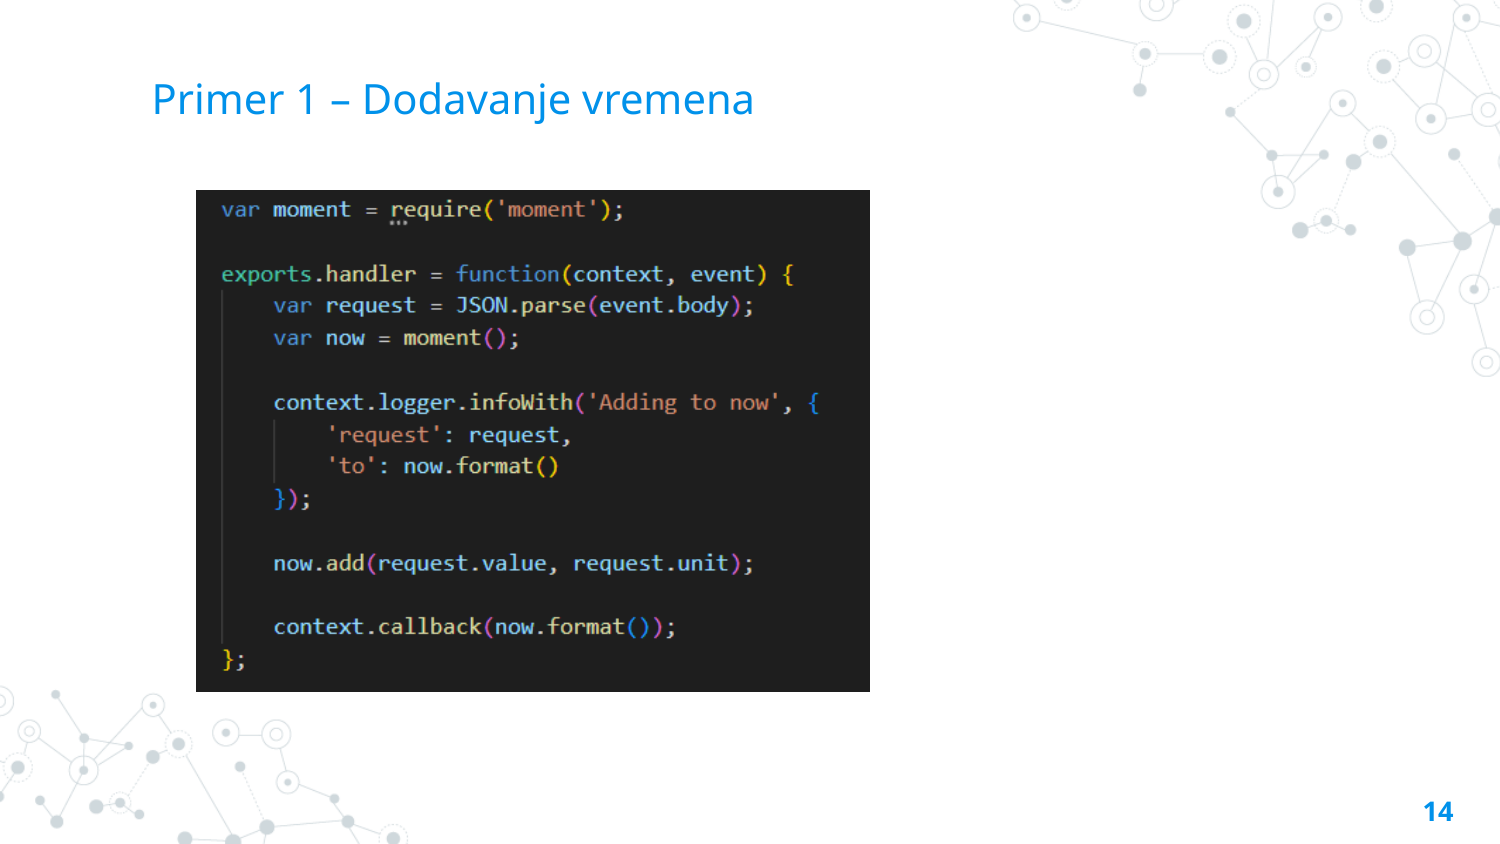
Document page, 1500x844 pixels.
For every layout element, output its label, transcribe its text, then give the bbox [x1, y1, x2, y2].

picture [0, 0, 1500, 844]
title Primer 1 – Dodavanje vremena [136, 22, 1379, 138]
slide_number 14 [1378, 779, 1469, 844]
